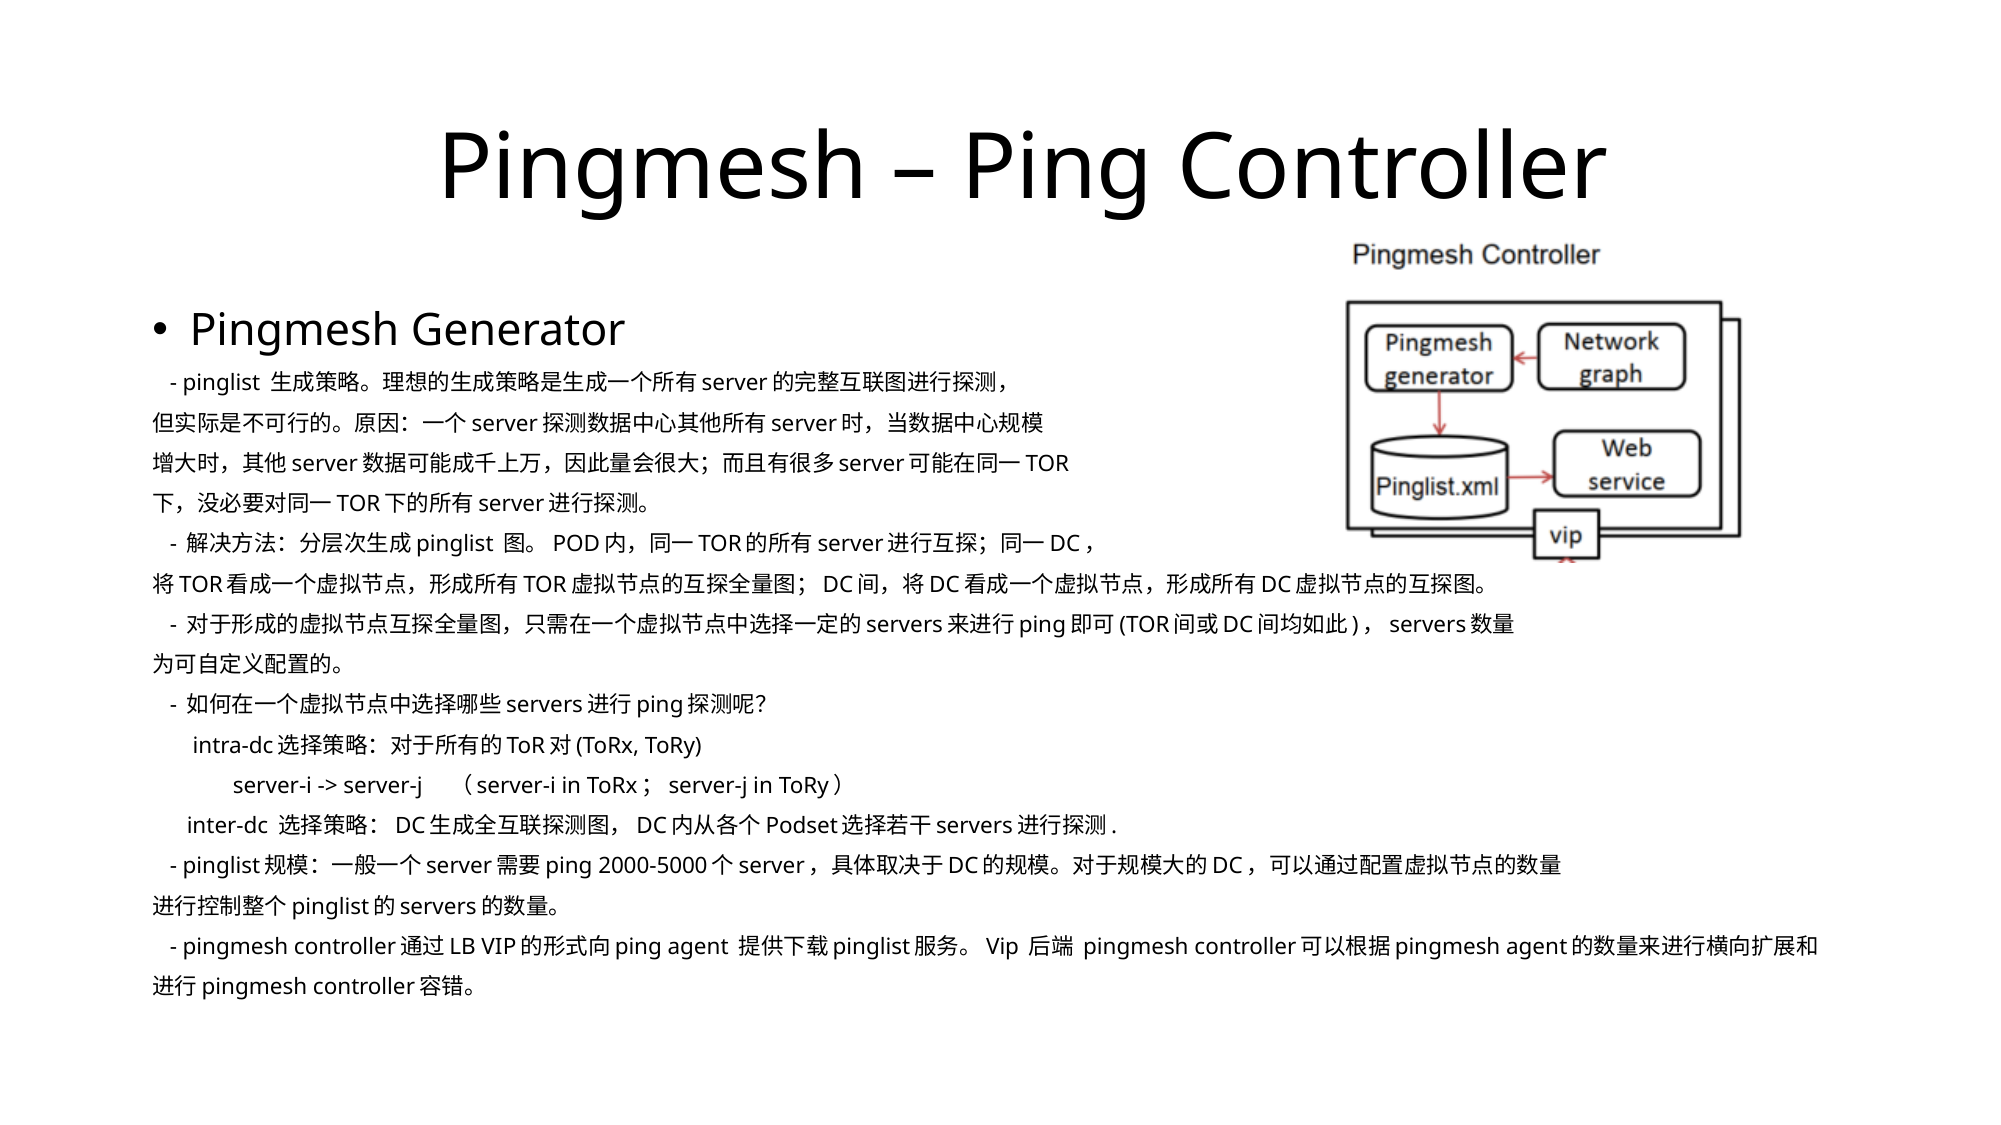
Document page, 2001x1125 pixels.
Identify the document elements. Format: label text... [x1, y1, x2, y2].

picture [1305, 229, 1785, 563]
title Pingmesh – Ping Controller [137, 59, 1863, 278]
list Pingmesh Generator - pinglist 生成策略。理想的生成策略是生成一个所有server的完整互联图进行探测， 但实际是不可行的。原因：一个server探测数据中心其他所有server时，当数据中心规模 增大时，其他server数据可能成千上万，因此量会很大；而且有很多server可能在同一TOR 下，没必要对同一TOR下的所有server进行探测。 - 解决方法：分层次生成pinglist 图。POD内，同一TOR的所有server进行互探；同一DC， 将TOR看成一个虚拟节点，形成所有TOR虚拟节点的互探全量图；DC间，将DC看成一个虚拟节点，形成所有DC虚拟节点的互探图。 - 对于形成的虚拟节点互探全量图，只需在一个虚拟节点中选择一定的servers来进行ping即可(TOR间或DC间均如此)，servers数量 为可自定义配置的。 - 如何在一个虚拟节点中选择哪些servers进行ping探测呢？ intra-dc选择策略：对于所有的ToR对(ToRx, ToRy) server-i -> server-j （server-i in ToRx；server-j in ToRy） inter-dc 选择策略：DC生成全互联探测图，DC内从各个Podset选择若干servers进行探测. - pinglist规模：一般一个server需要ping 2000-5000个server，具体取决于DC的规模。对于规模大的DC，可以通过配置虚拟节点的数量 进行控制整个pinglist的servers的数量。 - pingmesh controller通过LB VIP的形式向ping agent 提供下载pinglist服务。Vip 后端 pingmesh controller可以根据pingmesh agent的数量来进行横向扩展和 进行pingmesh controller容错。 [137, 299, 1863, 1014]
